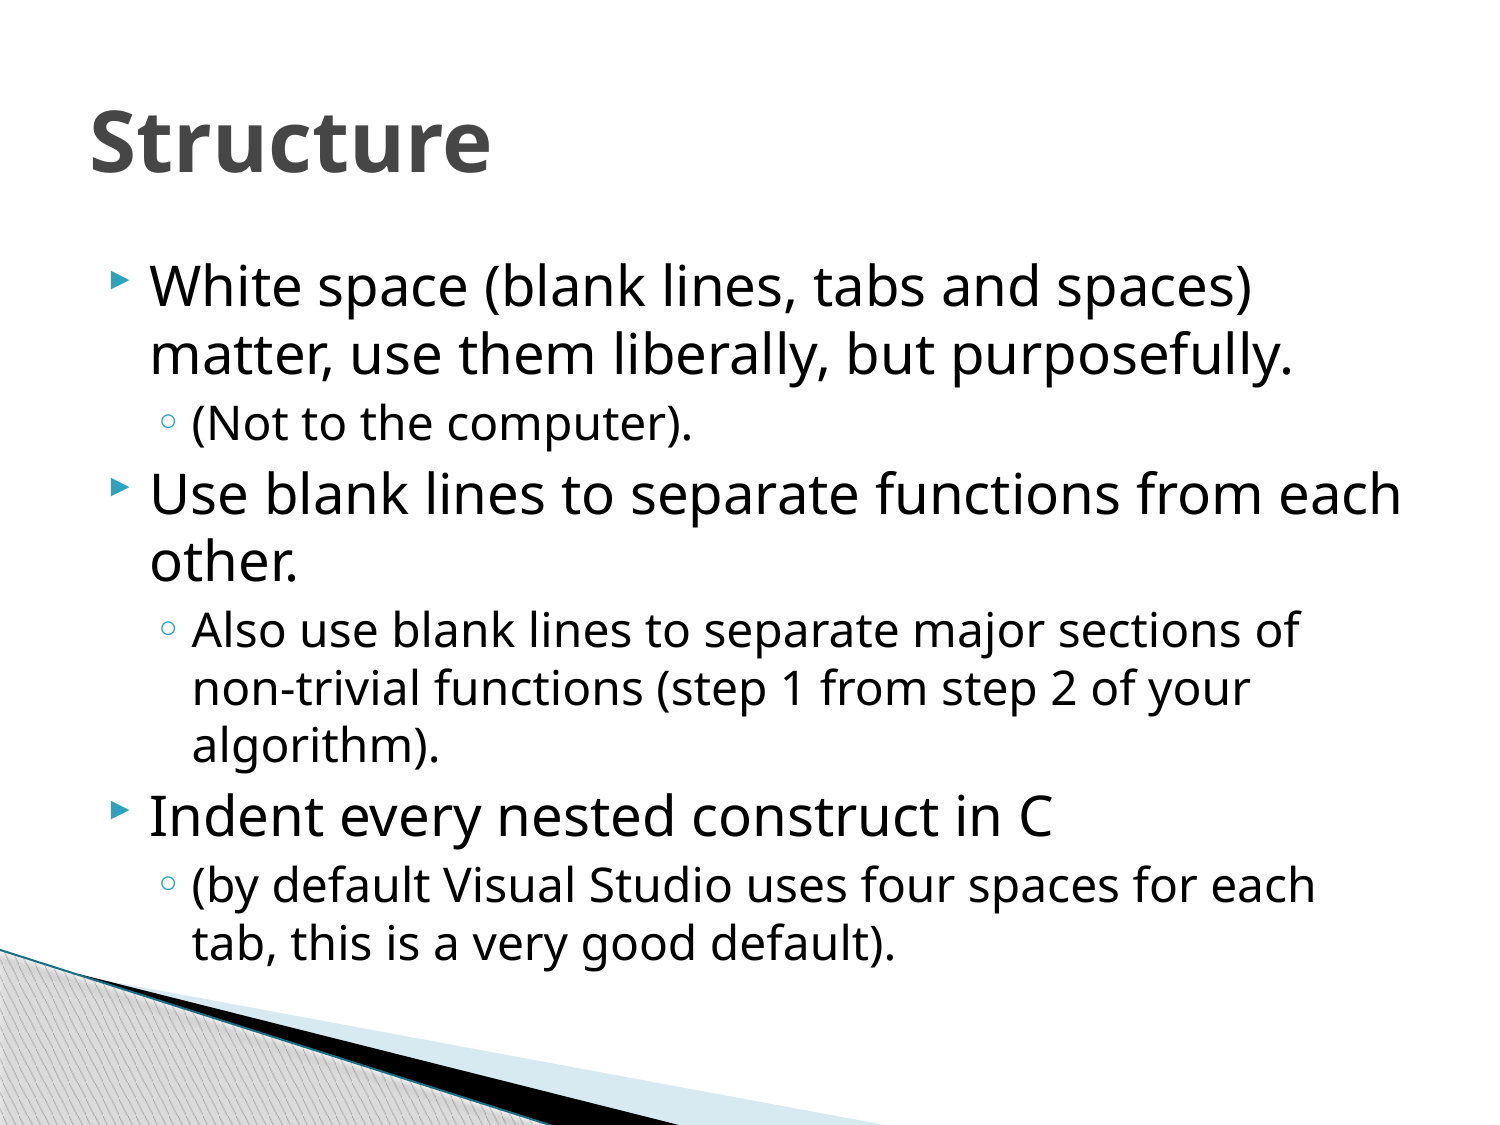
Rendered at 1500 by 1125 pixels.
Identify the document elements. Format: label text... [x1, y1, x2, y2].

list White space (blank lines, tabs and spaces) matter, use them liberally, but purposefully. (Not to the computer). Use blank lines to separate functions from each other. Also use blank lines to separate major sections of non-trivial functions (step 1 from step 2 of your algorithm). Indent every nested construct in C (by default Visual Studio uses four spaces for each tab, this is a very good default). [75, 243, 1425, 986]
title Structure [75, 45, 1425, 233]
